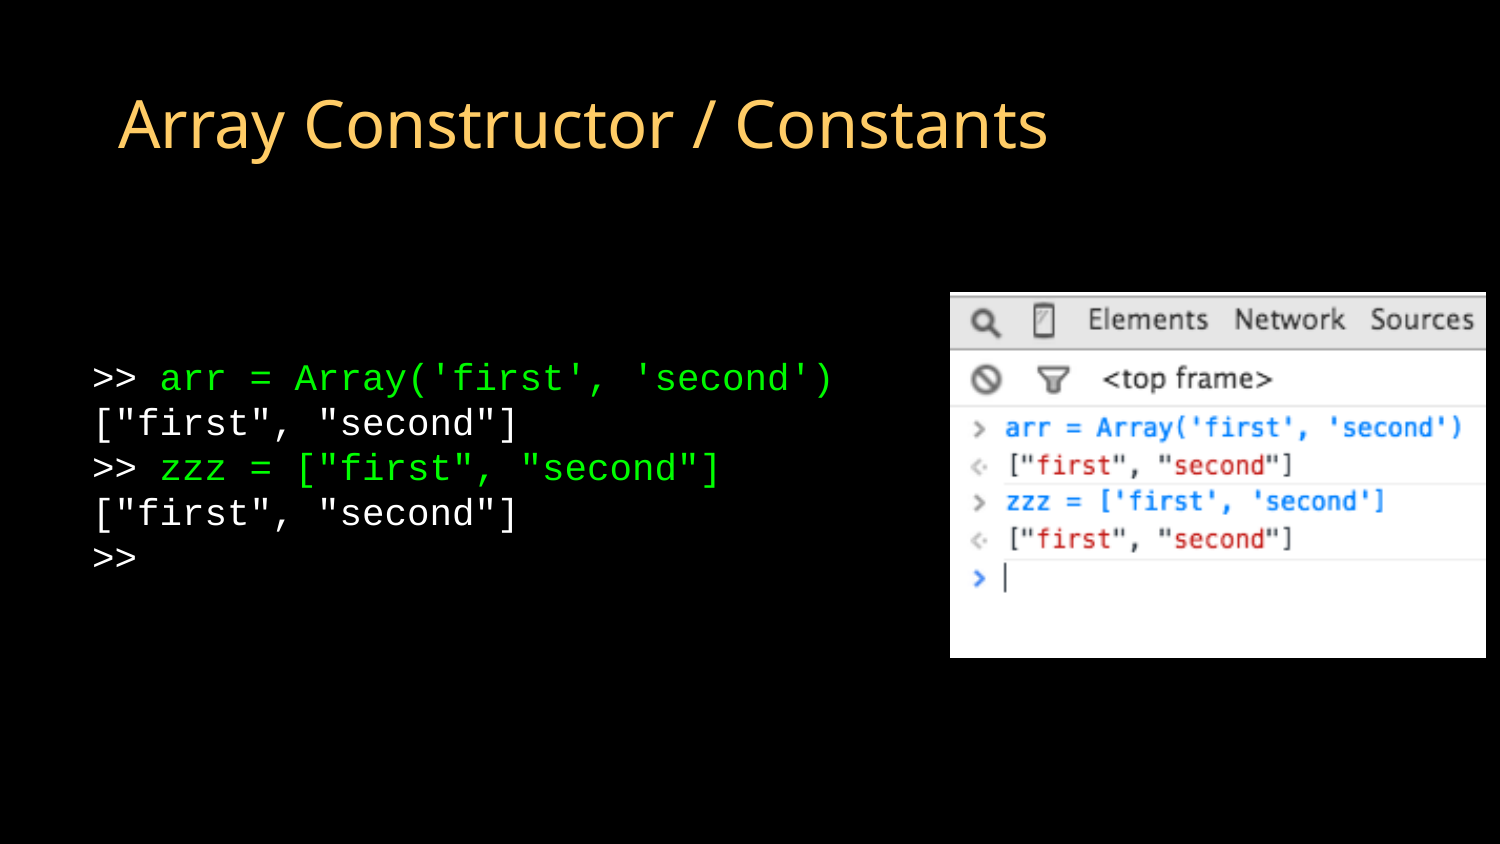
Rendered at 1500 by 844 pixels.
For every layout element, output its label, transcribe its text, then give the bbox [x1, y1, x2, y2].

title Array Constructor / Constants [103, 45, 1397, 208]
text_box >> arr = Array('first', 'second') ["first", "second"] >> zzz = ["first", "second"] ["first", "second"] >> [87, 234, 903, 697]
picture [949, 292, 1486, 658]
